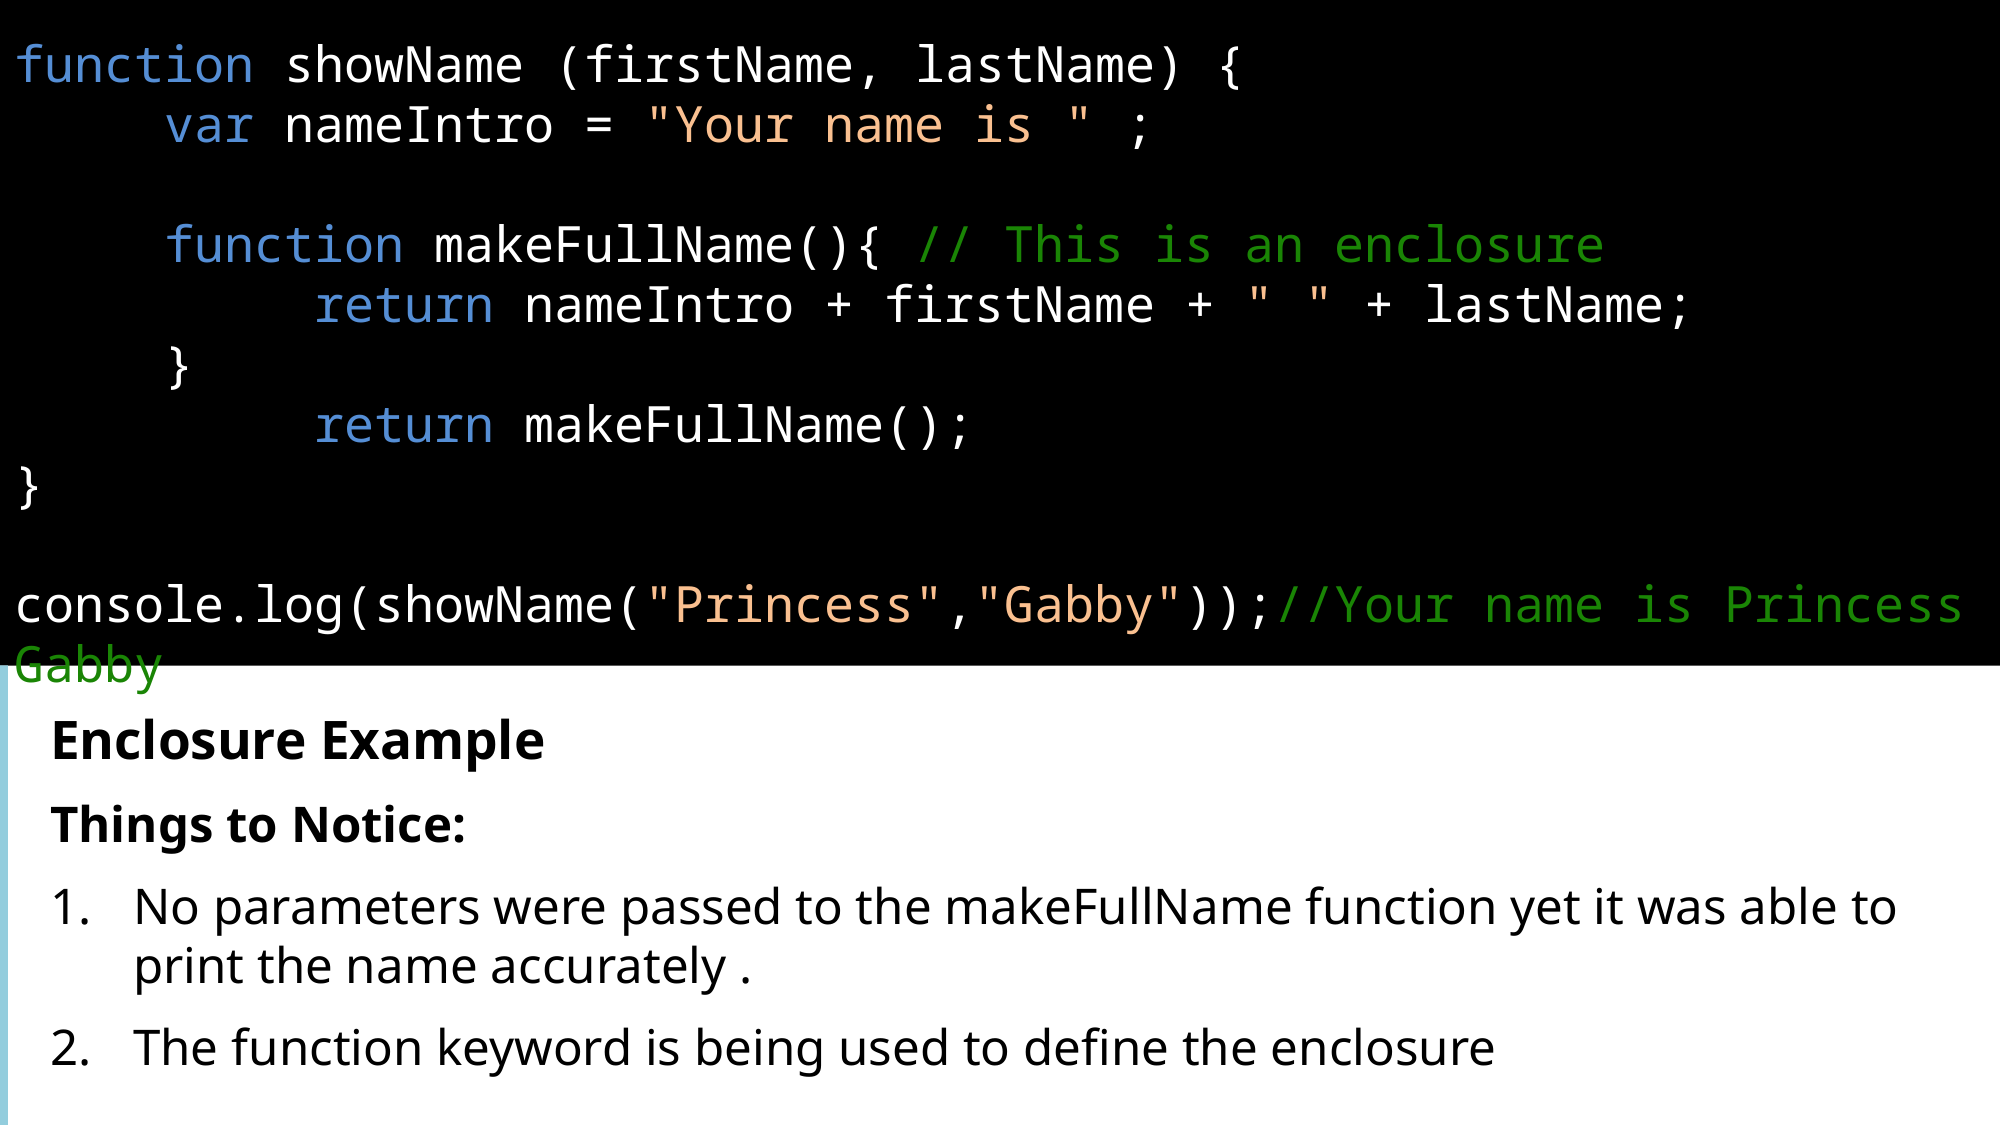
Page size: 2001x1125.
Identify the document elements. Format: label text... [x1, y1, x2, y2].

list function showName (firstName, lastName) { var nameIntro = "Your name is " ; function makeFullName(){ // This is an enclosure return nameIntro + firstName + " " + lastName; } return makeFullName(); } console.log(showName("Princess","Gabby"));//Your name is Princess Gabby [0, 25, 2000, 634]
list Enclosure Example Things to Notice: No parameters were passed to the makeFullName function yet it was able to print the name accurately . The function keyword is being used to define the enclosure [35, 699, 1964, 1085]
